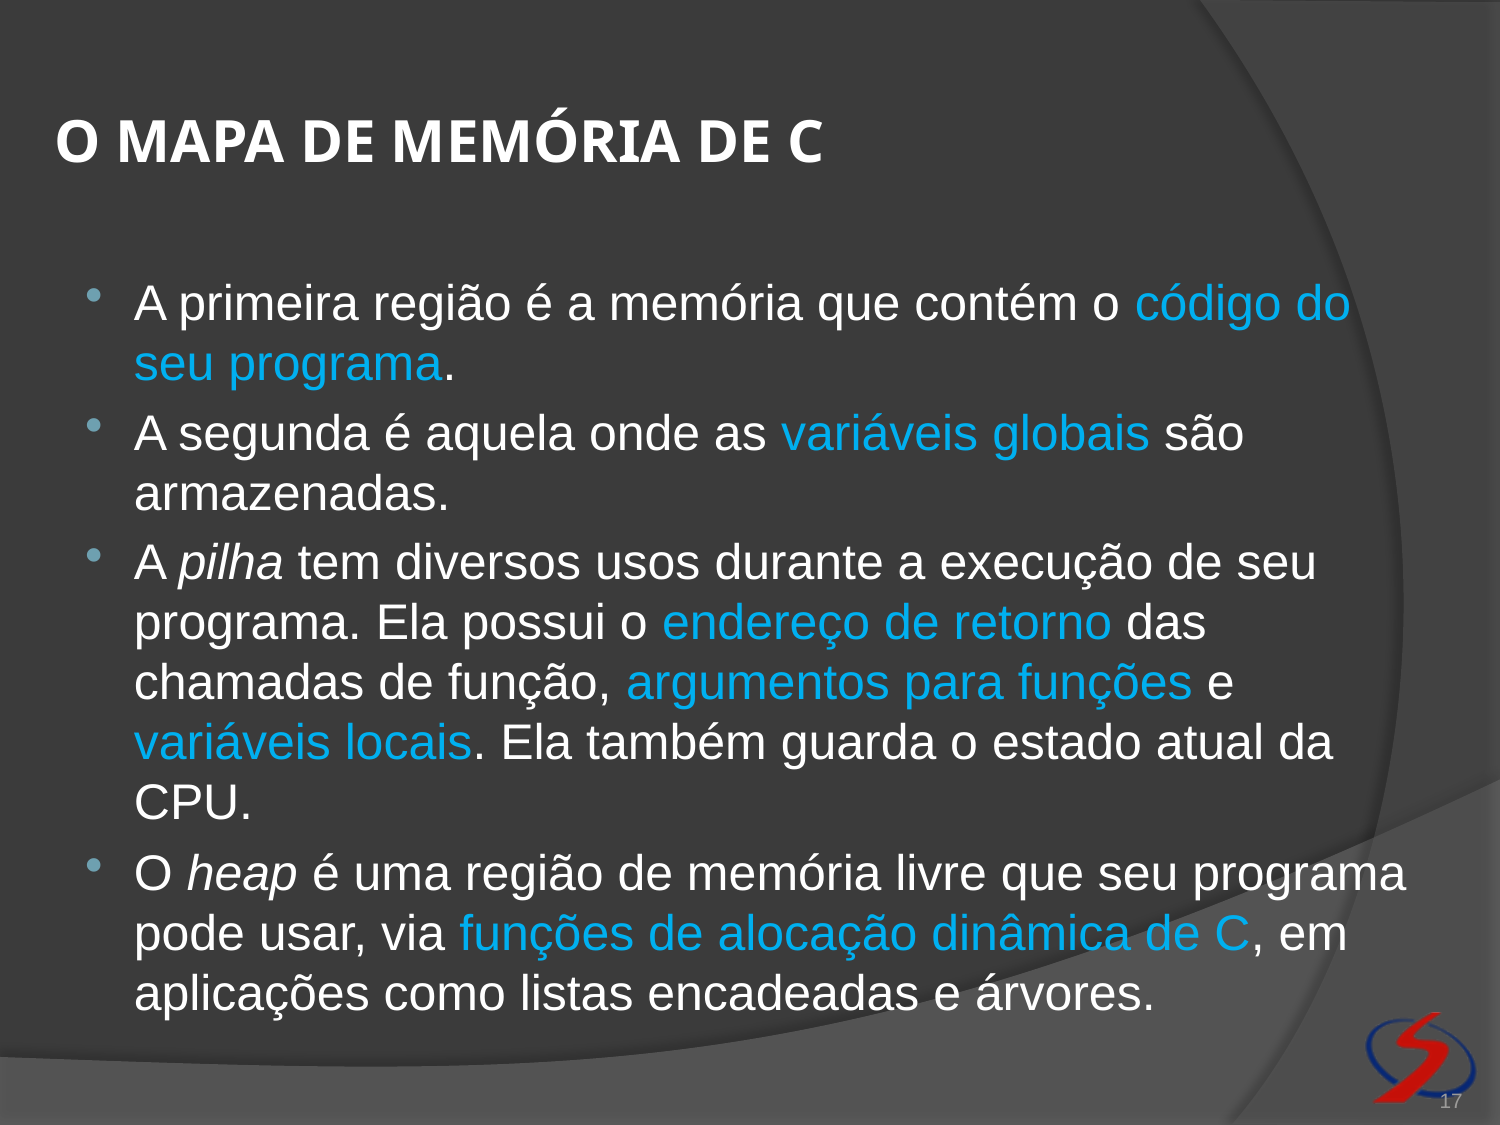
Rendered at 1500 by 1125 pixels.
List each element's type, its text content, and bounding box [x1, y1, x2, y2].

slide_number 17 [1337, 1053, 1463, 1114]
title O mapa de memória de c [46, 45, 1454, 233]
picture [1359, 1011, 1483, 1108]
list A primeira região é a memória que contém o código do seu programa. A segunda é aquela onde as variáveis globais são armazenadas. A pilha tem diversos usos durante a execução de seu programa. Ela possui o endereço de retorno das chamadas de função, argumentos para funções e variáveis locais. Ela também guarda o estado atual da CPU. O heap é uma região de memória livre que seu programa pode usar, via funções de alocação dinâmica de C, em aplicações como listas encadeadas e árvores. [46, 262, 1454, 1006]
